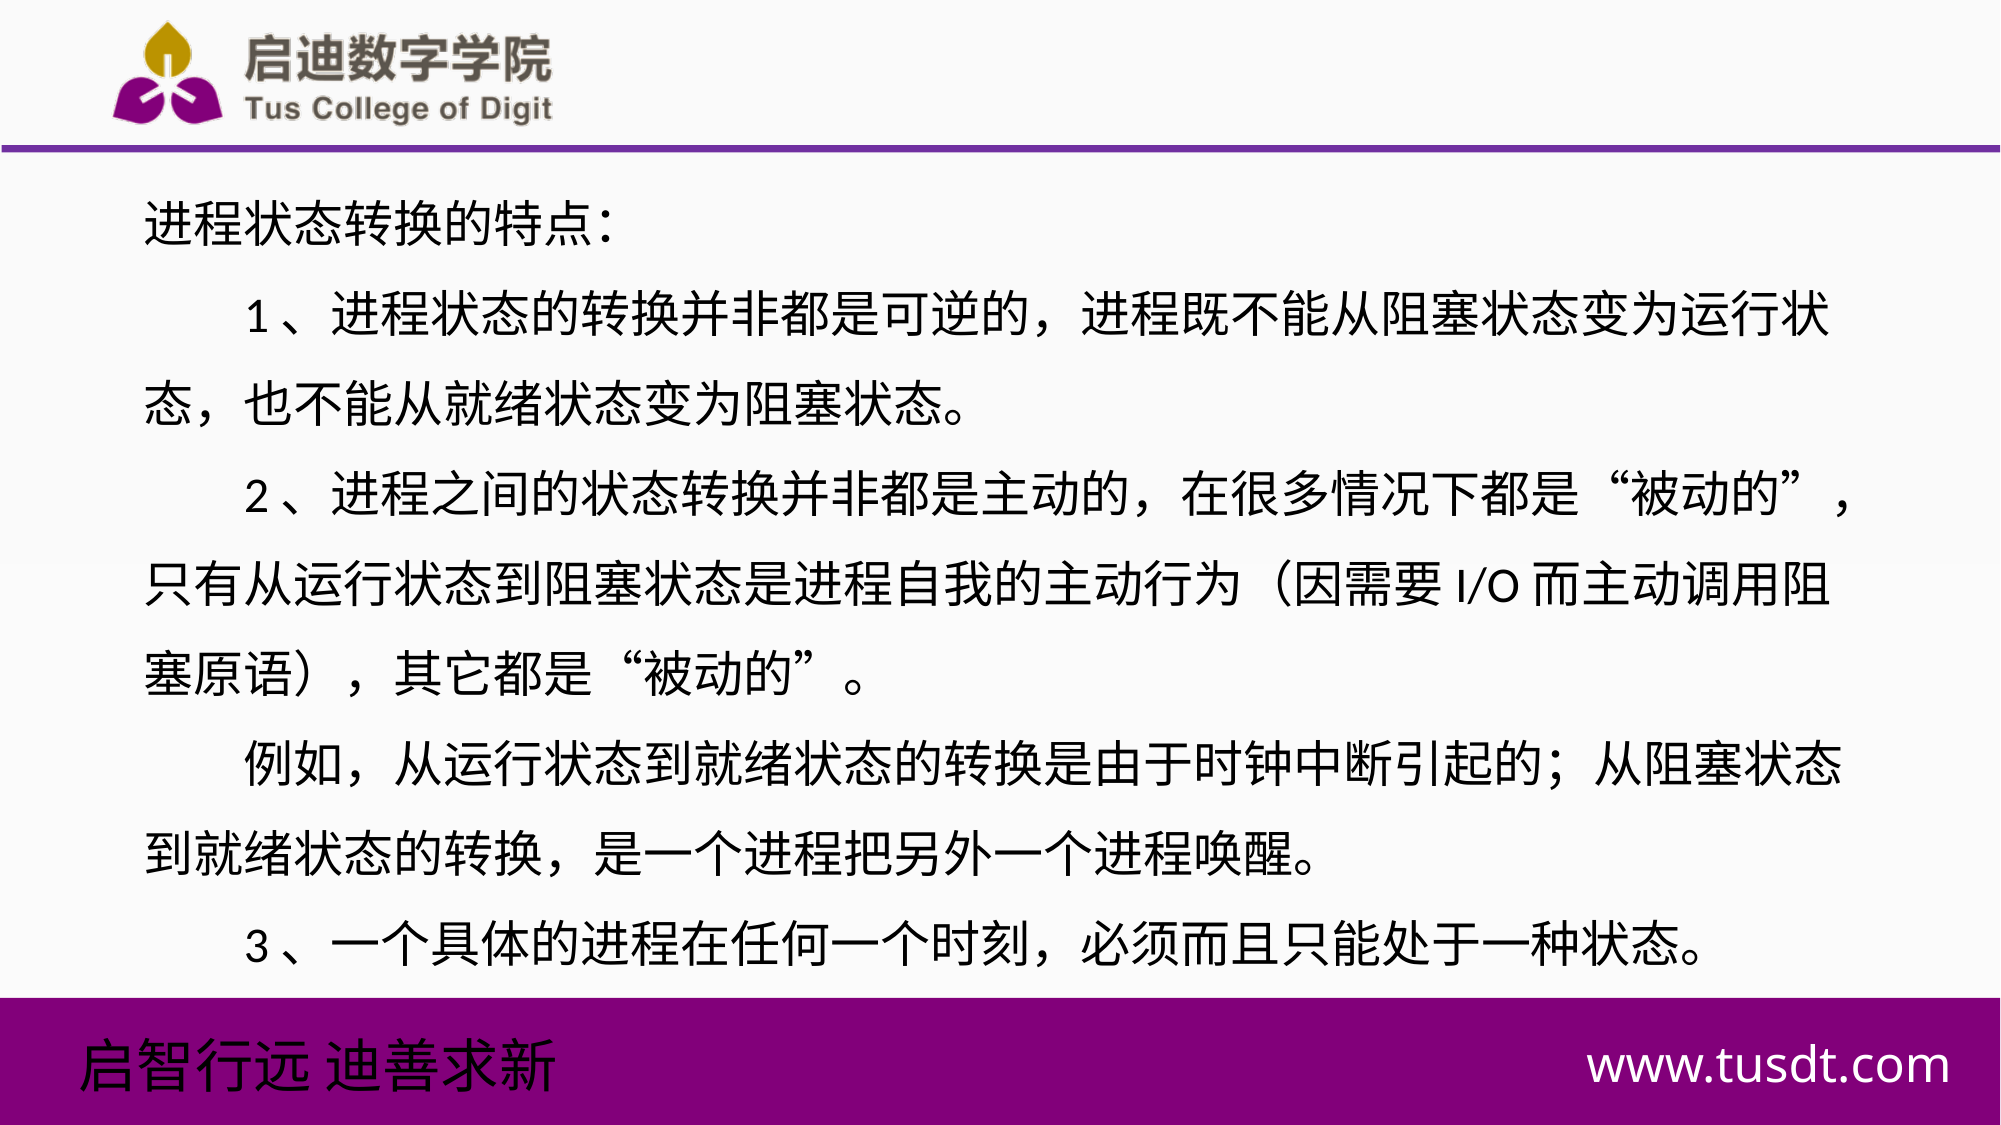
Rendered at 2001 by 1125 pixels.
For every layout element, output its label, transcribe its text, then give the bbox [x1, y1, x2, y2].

picture [106, 11, 562, 134]
text_box 进程状态转换的特点： 1、进程状态的转换并非都是可逆的，进程既不能从阻塞状态变为运行状态，也不能从就绪状态变为阻塞状态。 2、进程之间的状态转换并非都是主动的，在很多情况下都是“被动的”，只有从运行状态到阻塞状态是进程自我的主动行为（因需要I/O而主动调用阻塞原语），其它都是“被动的”。 例如，从运行状态到就绪状态的转换是由于时钟中断引起的；从阻塞状态到就绪状态的转换，是一个进程把另外一个进程唤醒。 3、一个具体的进程在任何一个时刻，必须而且只能处于一种状态。 [128, 155, 1870, 981]
